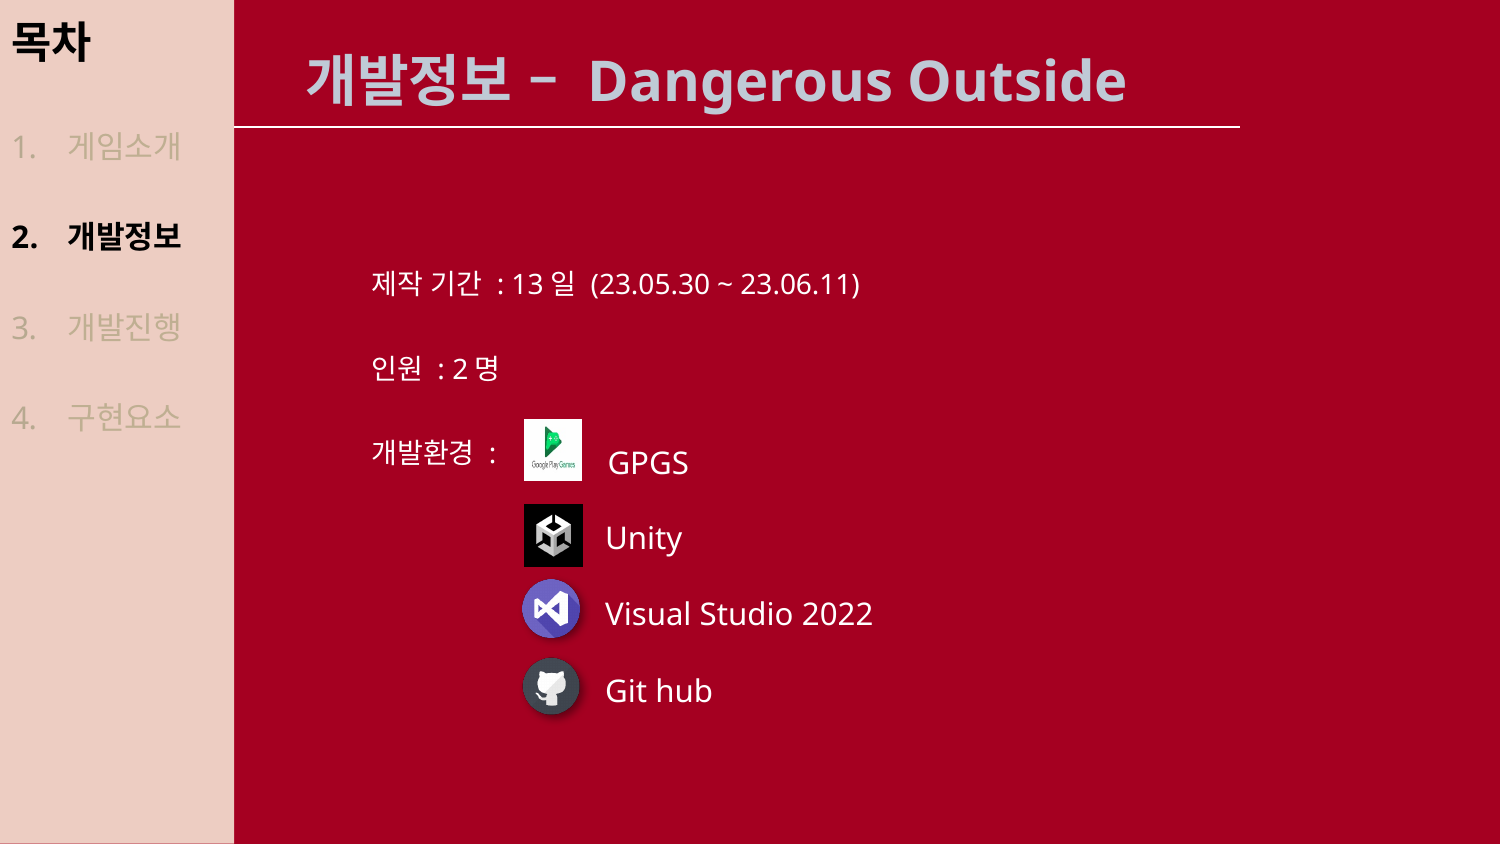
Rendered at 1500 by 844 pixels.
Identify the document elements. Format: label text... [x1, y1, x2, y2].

list 목차 [0, 4, 235, 84]
list 개발정보 – Dangerous Outside [264, 27, 1478, 140]
list 게임소개 개발정보 개발진행 구현요소 [0, 84, 235, 844]
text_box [360, 210, 891, 717]
